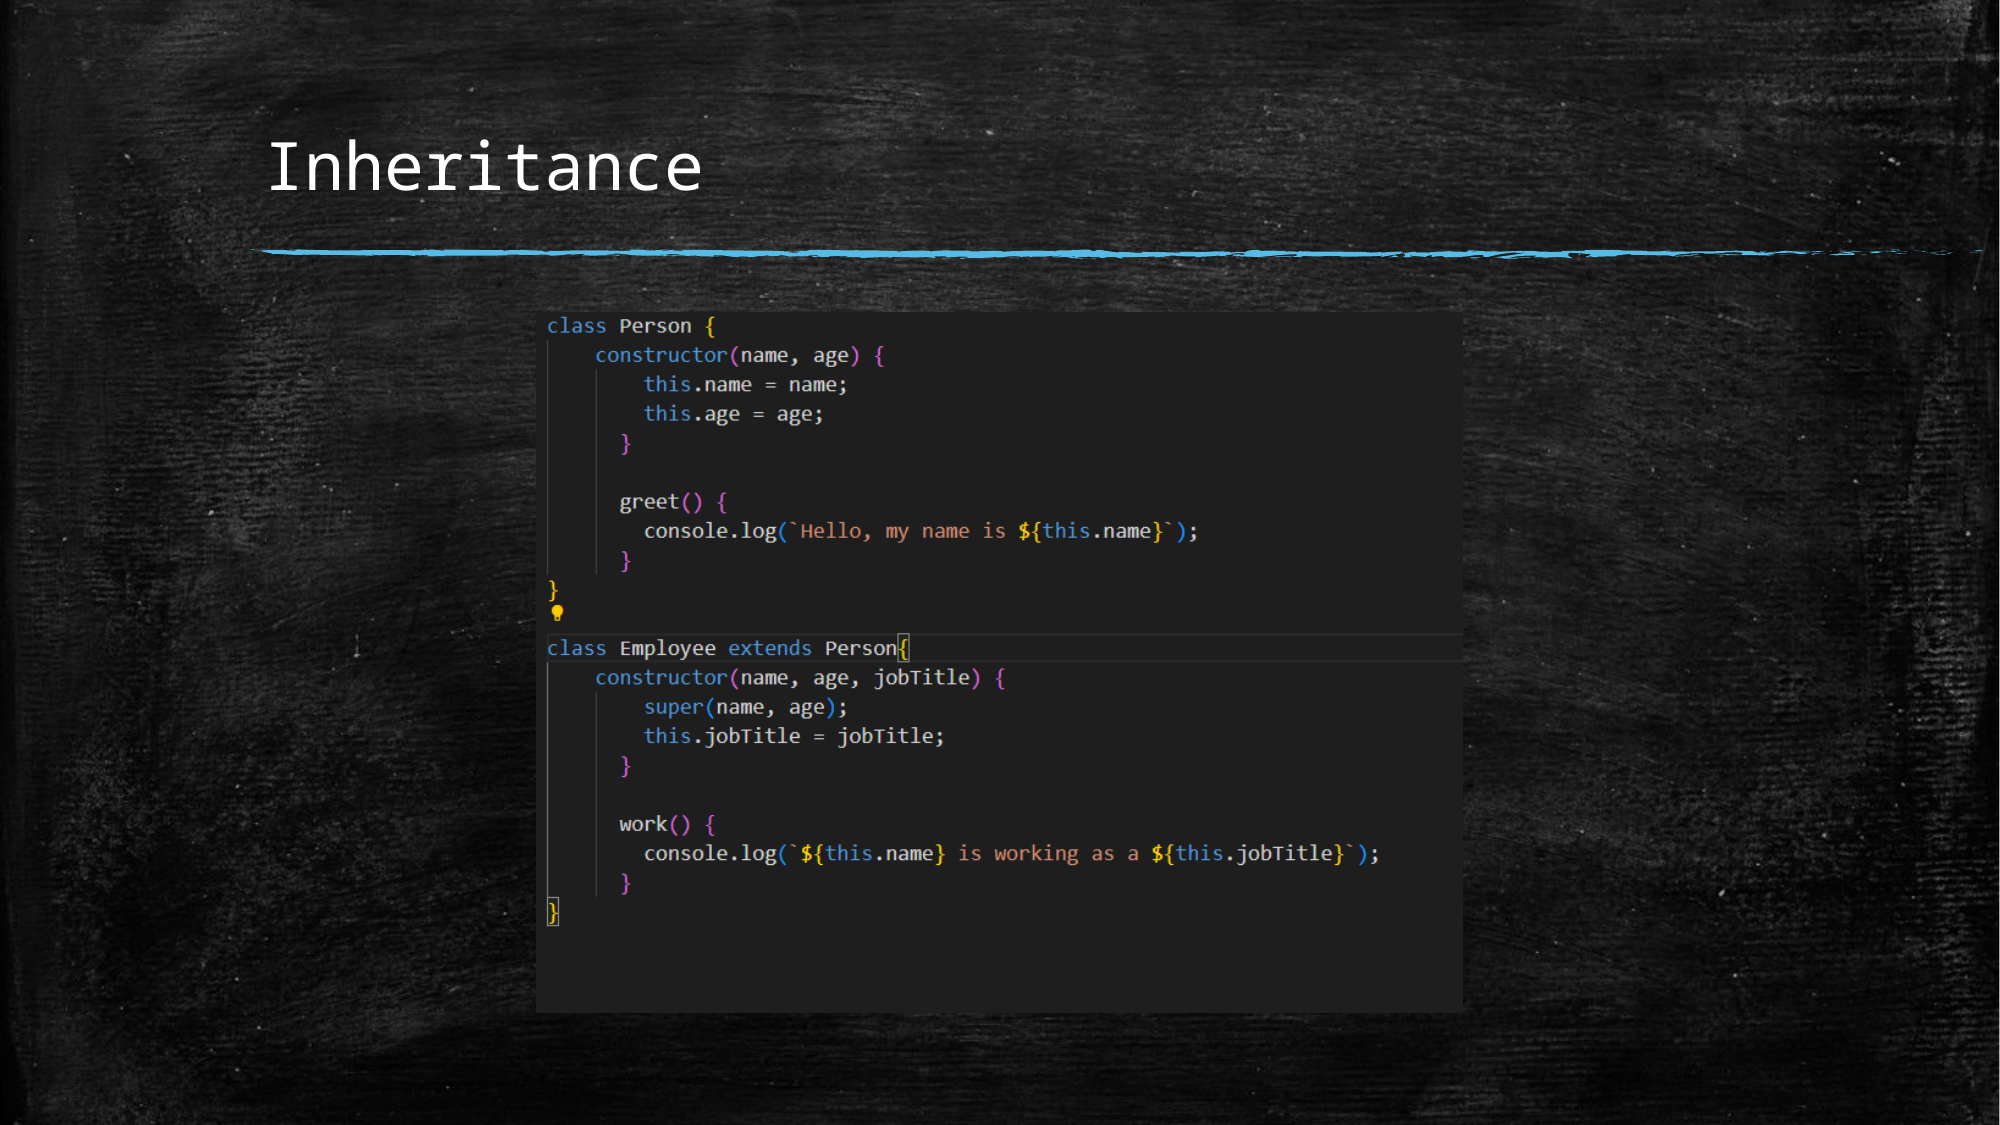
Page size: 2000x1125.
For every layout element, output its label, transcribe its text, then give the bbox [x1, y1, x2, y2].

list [536, 312, 1463, 1013]
title Inheritance [249, 45, 1750, 213]
